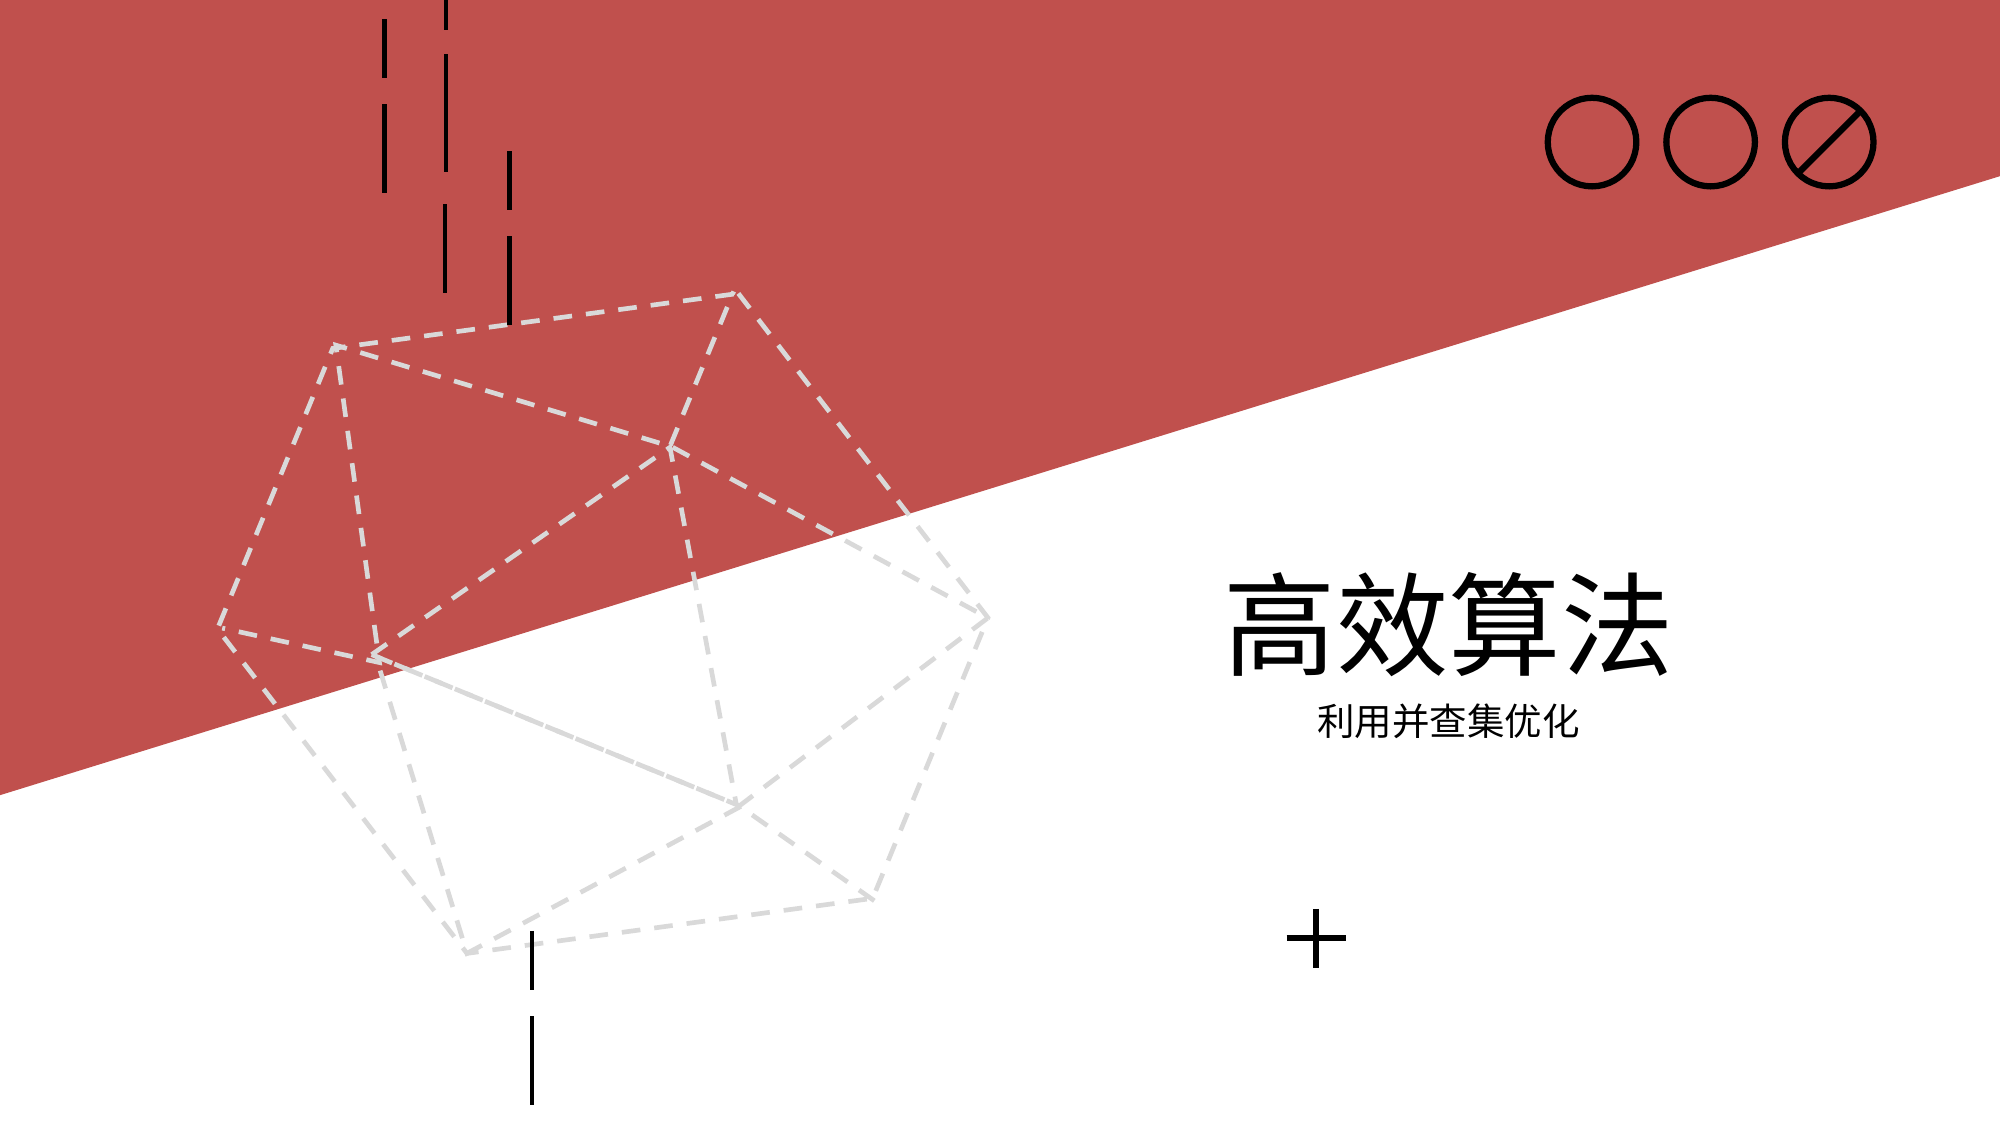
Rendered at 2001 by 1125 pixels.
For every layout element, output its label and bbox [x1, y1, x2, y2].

text_box [0, 0, 2000, 797]
text_box [1286, 908, 1346, 968]
text_box [1797, 110, 1861, 174]
text_box [982, 547, 1910, 797]
text_box [1546, 96, 1638, 188]
text_box [1783, 96, 1875, 188]
text_box [1665, 96, 1756, 188]
text_box [248, 267, 960, 981]
